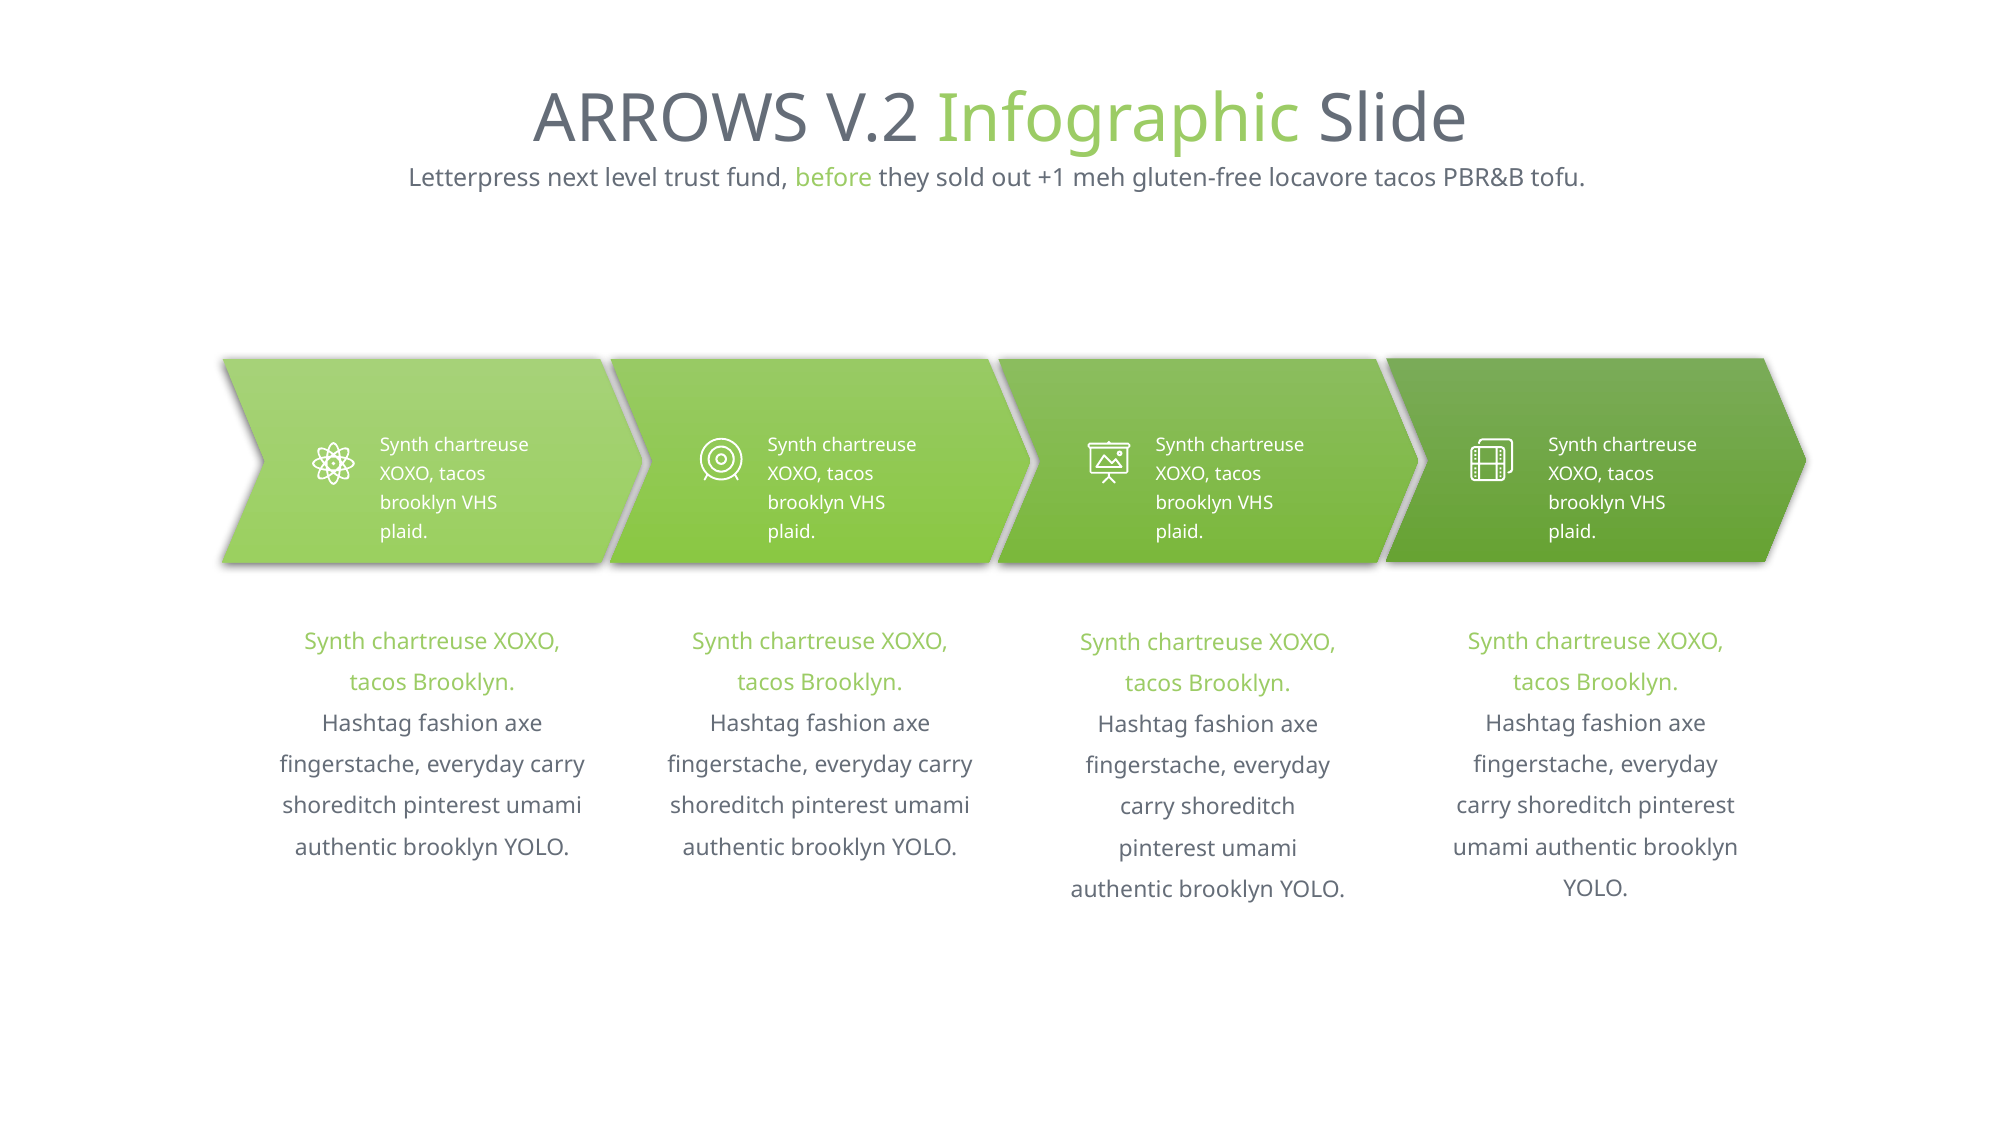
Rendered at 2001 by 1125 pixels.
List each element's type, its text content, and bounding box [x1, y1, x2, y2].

text_box [997, 359, 1418, 563]
text_box [222, 359, 642, 563]
text_box [610, 359, 1030, 563]
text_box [1470, 418, 1722, 523]
text_box Synth chartreuse XOXO, tacos Brooklyn. Hashtag fashion axe fingerstache, everyday carry shoreditch pinterest umami authentic brooklyn YOLO. [646, 605, 994, 867]
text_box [1087, 418, 1329, 523]
text_box Synth chartreuse XOXO, tacos Brooklyn. Hashtag fashion axe fingerstache, everyday carry shoreditch pinterest umami authentic brooklyn YOLO. [258, 605, 607, 867]
text_box Synth chartreuse XOXO, tacos Brooklyn. Hashtag fashion axe fingerstache, everyday carry shoreditch pinterest umami authentic brooklyn YOLO. [1432, 605, 1760, 909]
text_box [699, 418, 941, 523]
text_box ARROWS V.2 Infographic Slide [381, 66, 1621, 162]
text_box Letterpress next level trust fund, before they sold out +1 meh gluten-free locavore tacos PBR&B tofu. [393, 154, 1609, 199]
text_box Synth chartreuse XOXO, tacos Brooklyn. Hashtag fashion axe fingerstache, everyday carry shoreditch pinterest umami authentic brooklyn YOLO. [1054, 606, 1362, 910]
text_box [1385, 358, 1807, 562]
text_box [312, 418, 553, 523]
